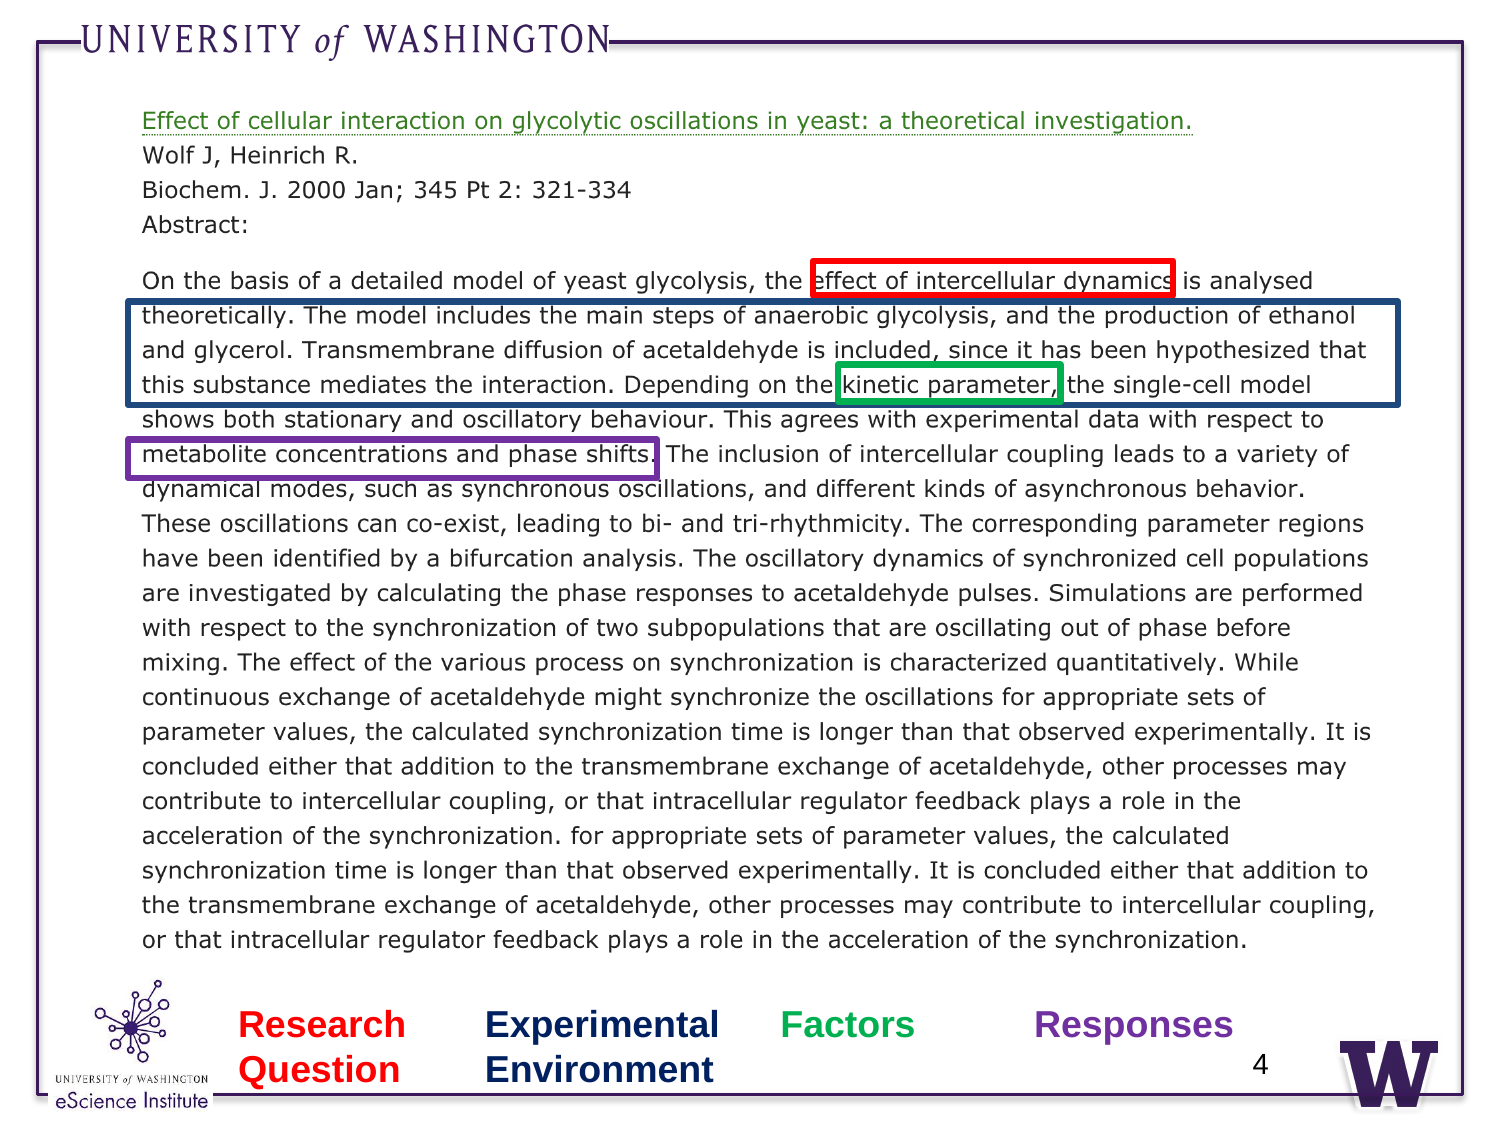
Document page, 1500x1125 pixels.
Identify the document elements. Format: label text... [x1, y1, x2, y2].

picture [48, 978, 213, 1113]
text_box Factors [765, 992, 931, 1053]
text_box Experimental Environment [470, 992, 736, 1098]
picture [1340, 1096, 1438, 1107]
text_box Research Question [223, 992, 422, 1098]
text_box Responses [1019, 992, 1249, 1053]
picture [81, 24, 609, 61]
picture [127, 95, 1399, 958]
slide_number 4 [1237, 1037, 1314, 1098]
picture [1340, 1041, 1438, 1093]
